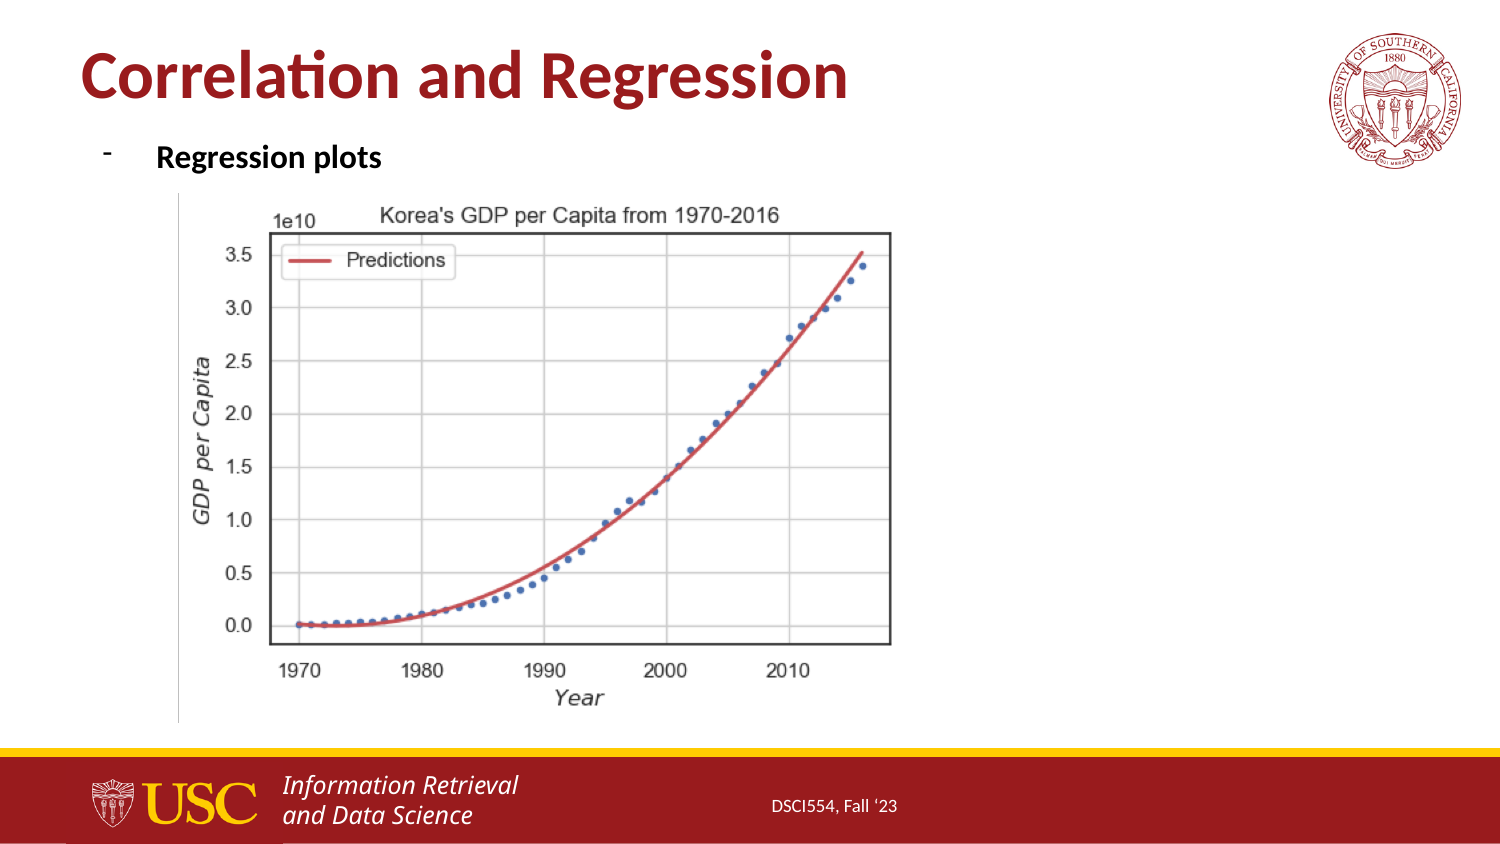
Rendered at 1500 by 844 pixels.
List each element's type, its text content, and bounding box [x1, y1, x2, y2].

text_box Correlation and Regression [66, 0, 1397, 159]
text_box Regression plots [66, 122, 1203, 266]
footer DSCI554, Fall ‘23 [621, 782, 1048, 827]
picture [177, 193, 904, 728]
picture [1329, 33, 1461, 169]
picture [66, 762, 283, 844]
